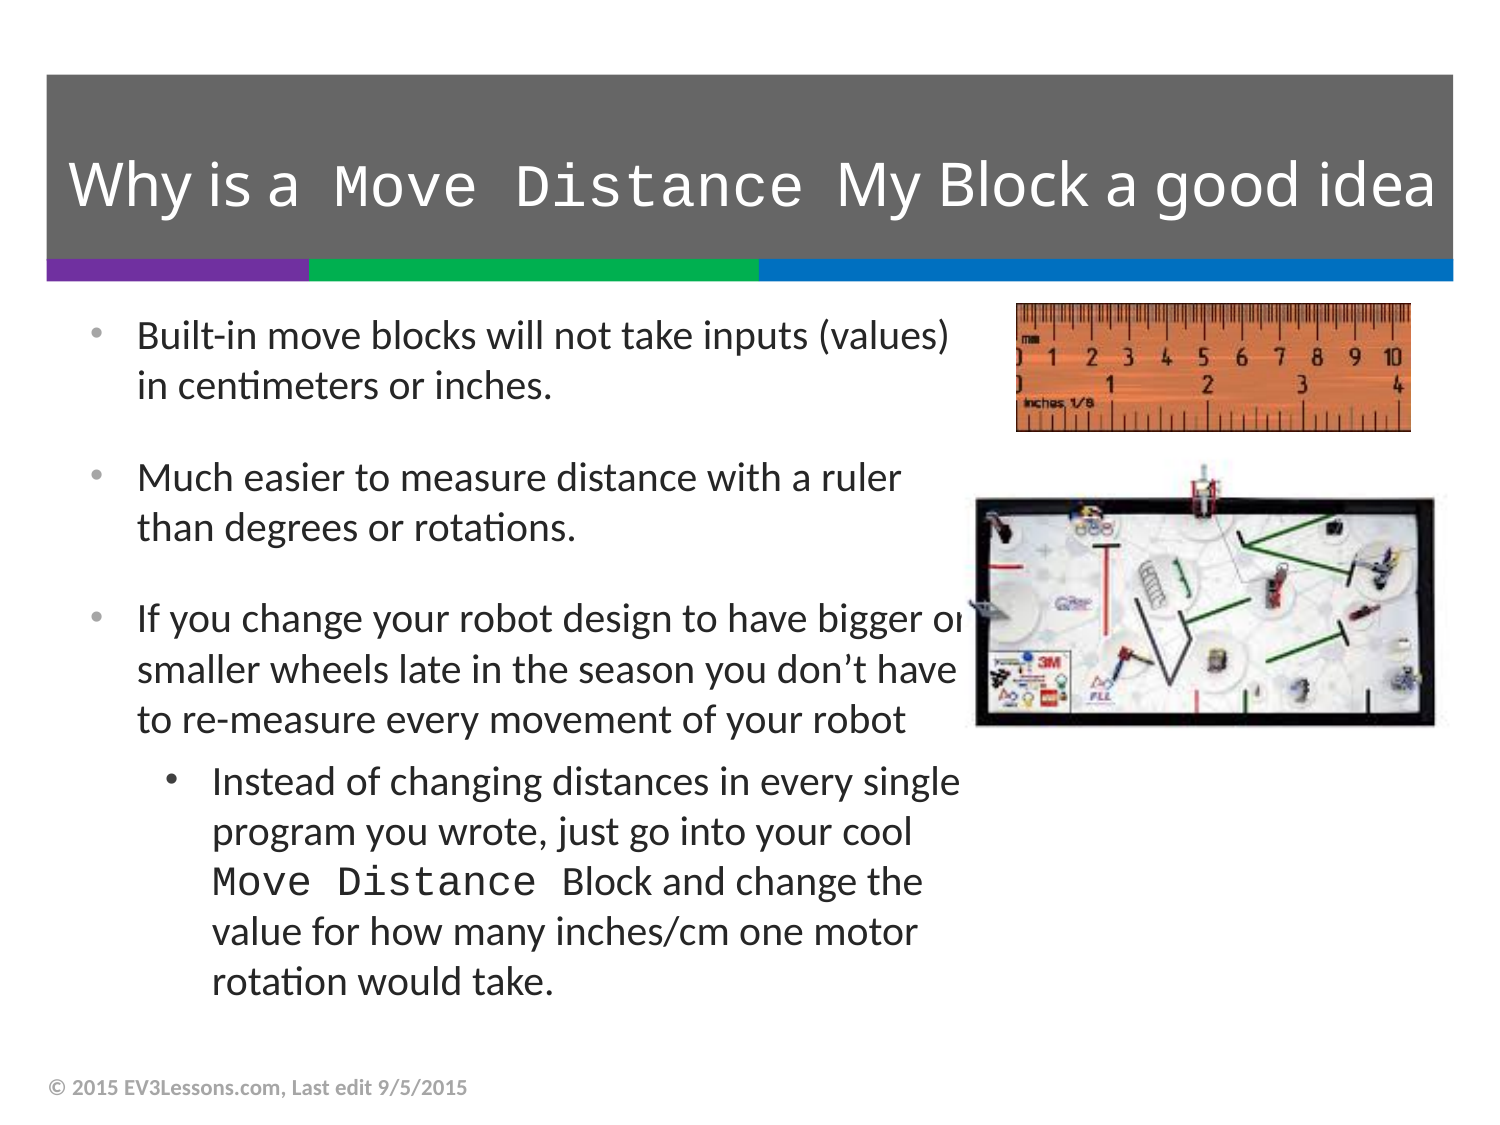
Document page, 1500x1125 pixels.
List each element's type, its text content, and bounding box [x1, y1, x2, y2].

title Why is a Move Distance My Block a good idea [46, 103, 1454, 263]
picture [961, 457, 1456, 745]
footer © 2015 EV3Lessons.com, Last edit 9/5/2015 [32, 1055, 1038, 1116]
picture [1016, 303, 1411, 433]
list Built-in move blocks will not take inputs (values) in centimeters or inches. Much easier to measure distance with a ruler than degrees or rotations. If you change your robot design to have bigger or smaller wheels late in the season you don’t have to re-measure every movement of your robot Instead of changing distances in every single program you wrote, just go into your cool Move Distance Block and change the value for how many inches/cm one motor rotation would take. [75, 300, 989, 1018]
